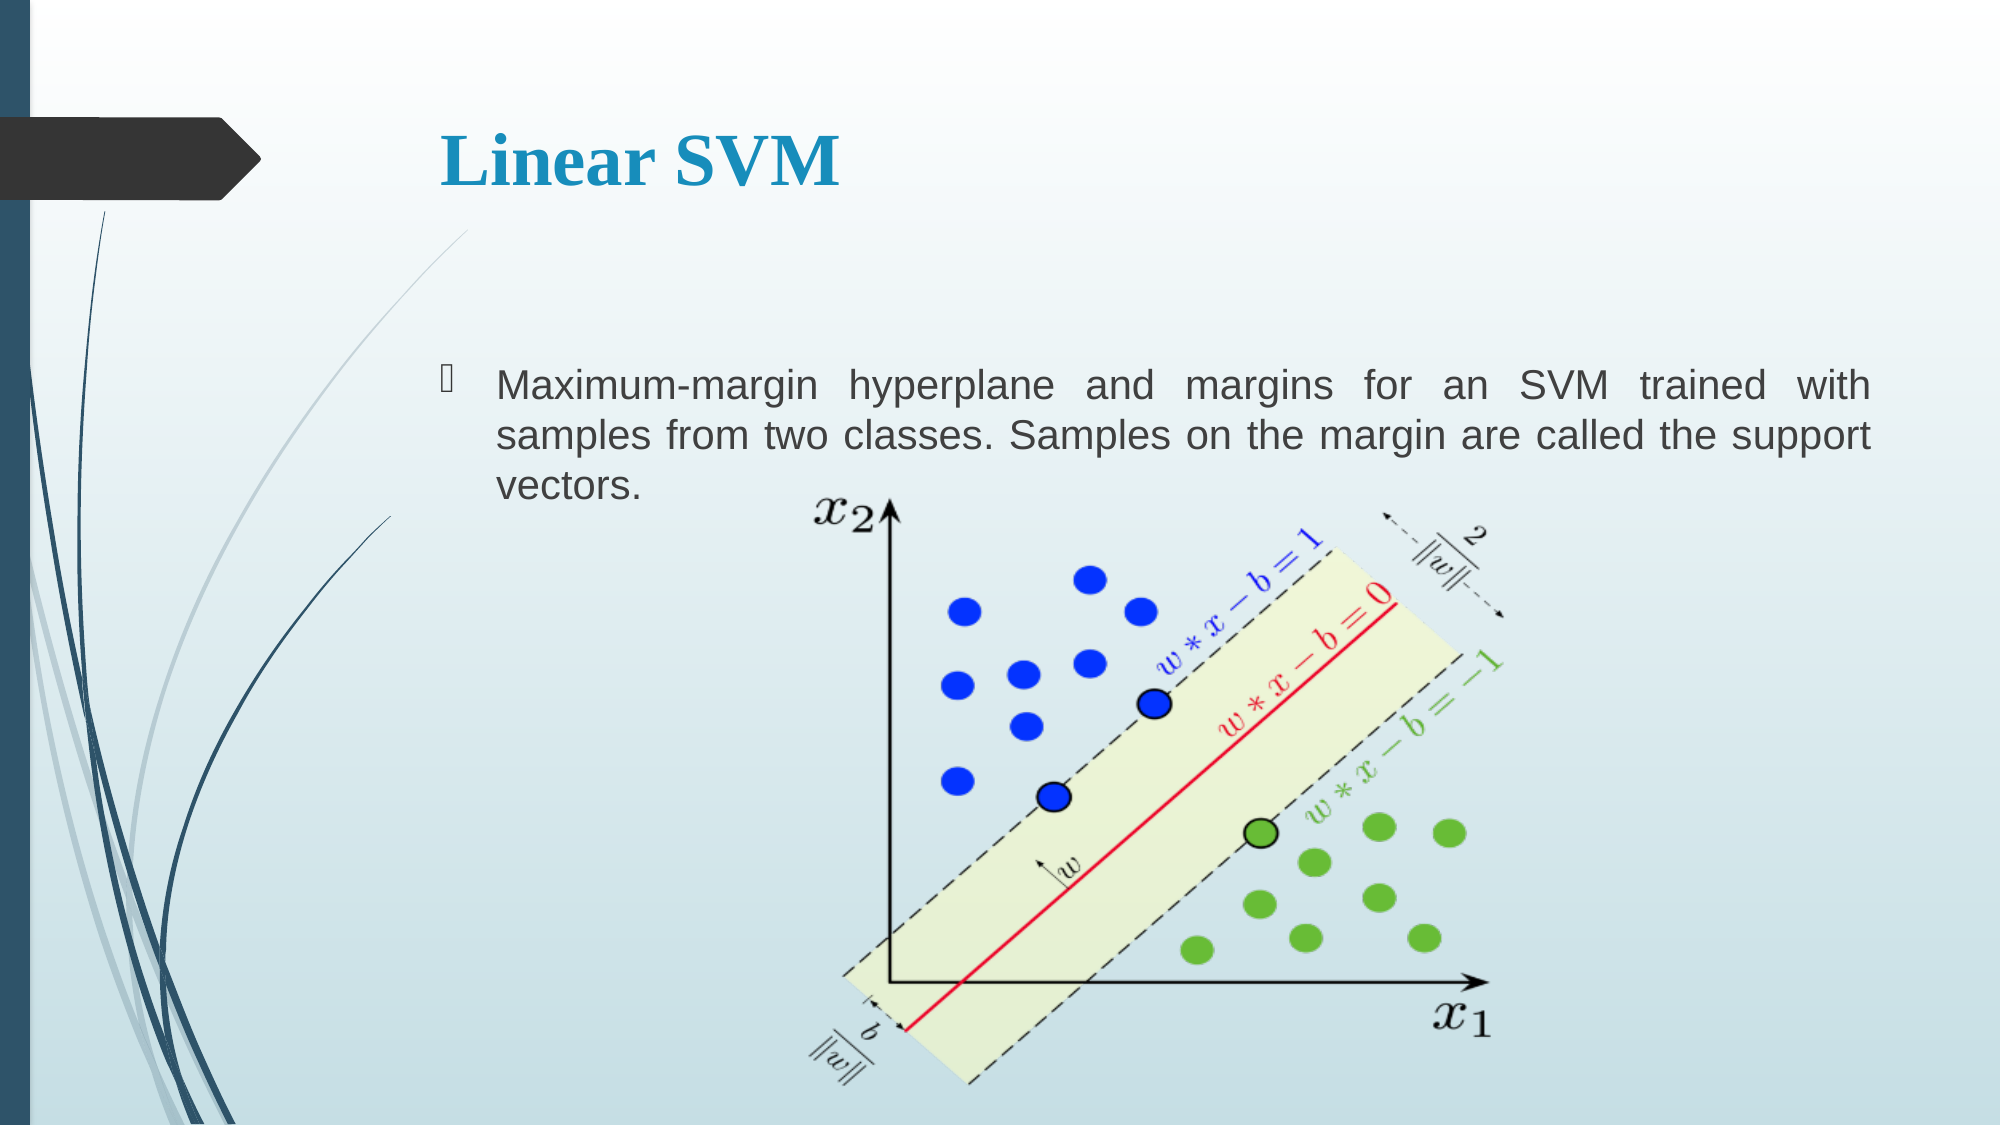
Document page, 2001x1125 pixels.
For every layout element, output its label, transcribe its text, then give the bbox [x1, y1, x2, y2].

title Linear SVM [425, 102, 1888, 313]
list Maximum-margin hyperplane and margins for an SVM trained with samples from two classes. Samples on the margin are called the support vectors. [424, 350, 1888, 970]
picture [804, 495, 1508, 1090]
